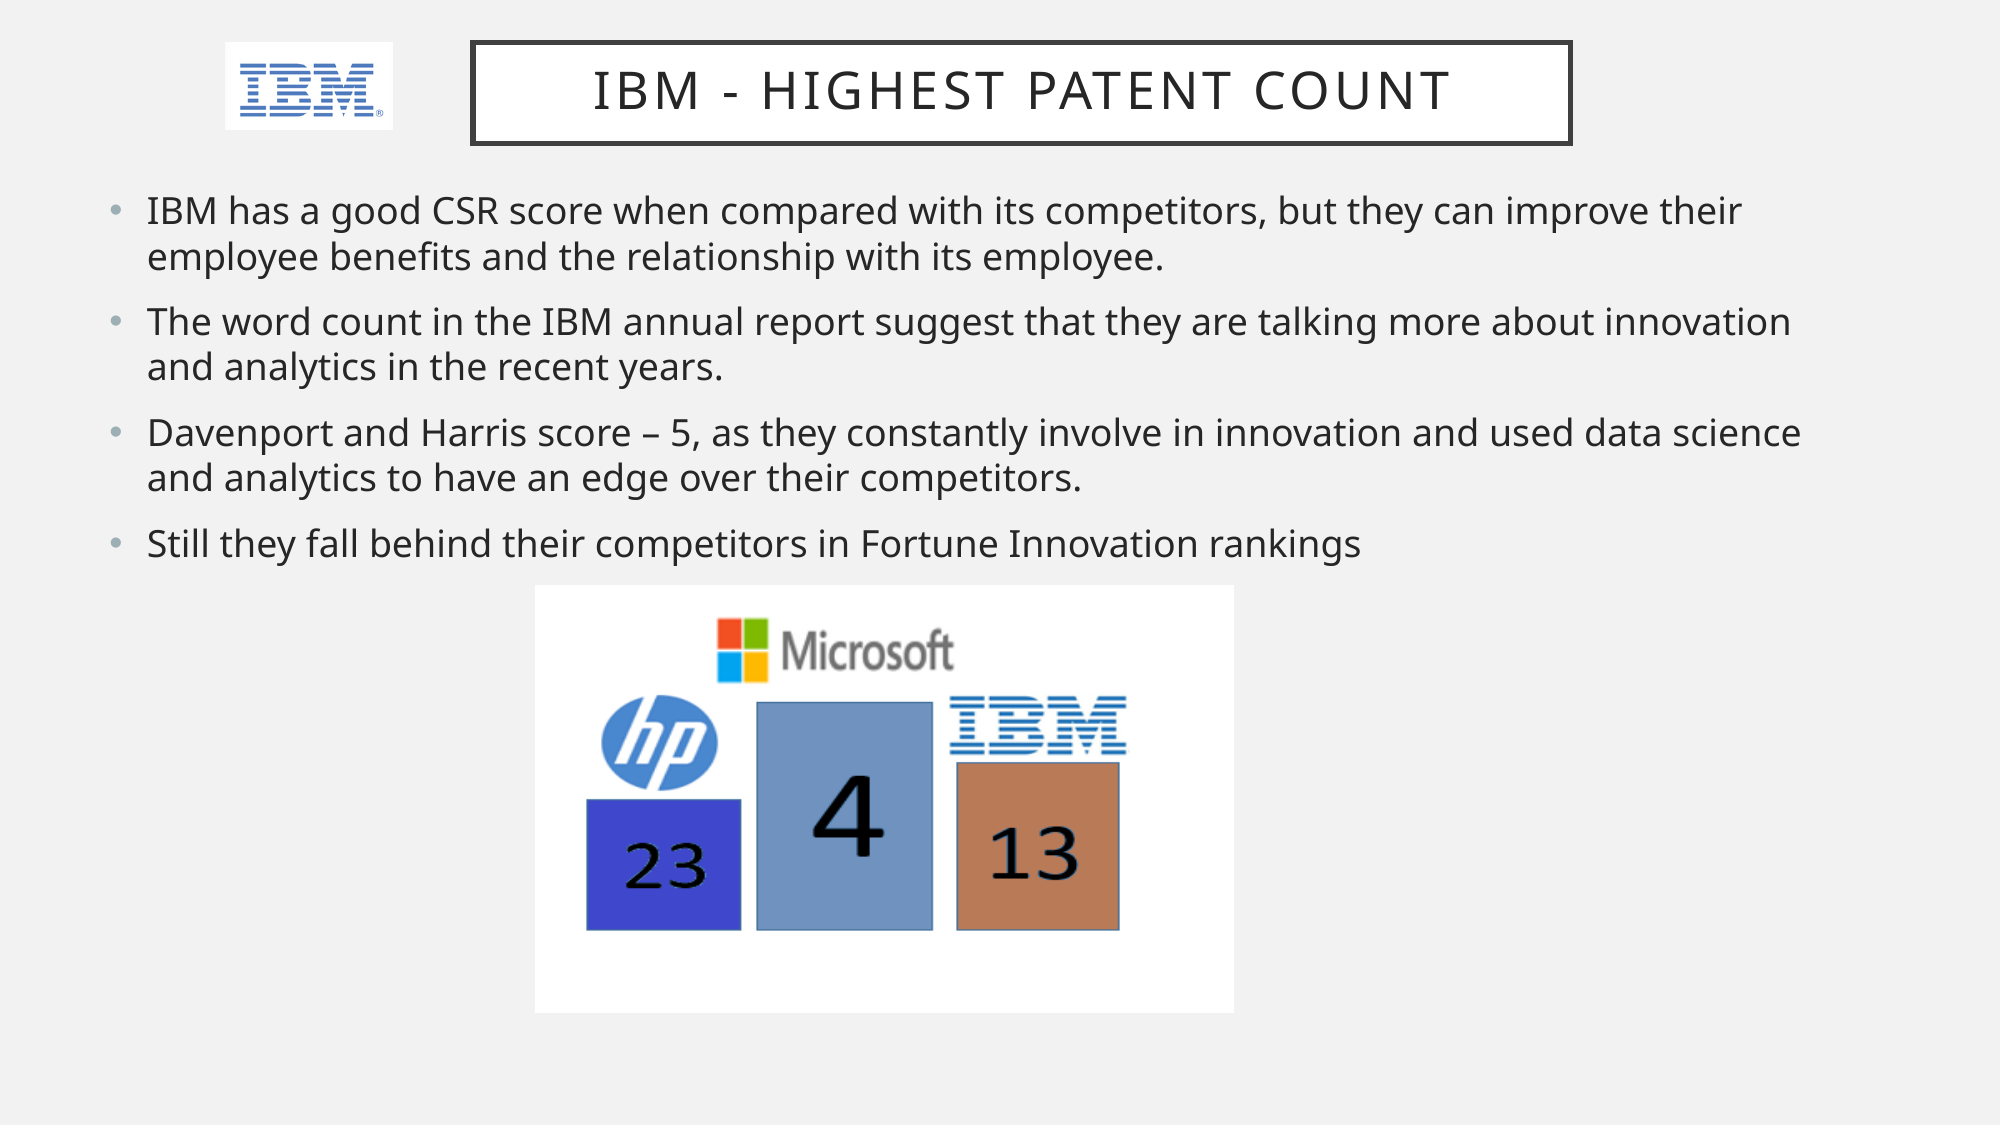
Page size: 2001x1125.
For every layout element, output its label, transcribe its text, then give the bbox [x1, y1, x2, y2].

text_box IBM - HIGHEST PATENT COUNT [473, 42, 1571, 144]
picture [535, 584, 1235, 1030]
list IBM has a good CSR score when compared with its competitors, but they can improve their employee benefits and the relationship with its employee. The word count in the IBM annual report suggest that they are talking more about innovation and analytics in the recent years. Davenport and Harris score – 5, as they constantly involve in innovation and used data science and analytics to have an edge over their competitors. Still they fall behind their competitors in Fortune Innovation rankings [94, 179, 1873, 990]
picture [225, 42, 393, 130]
